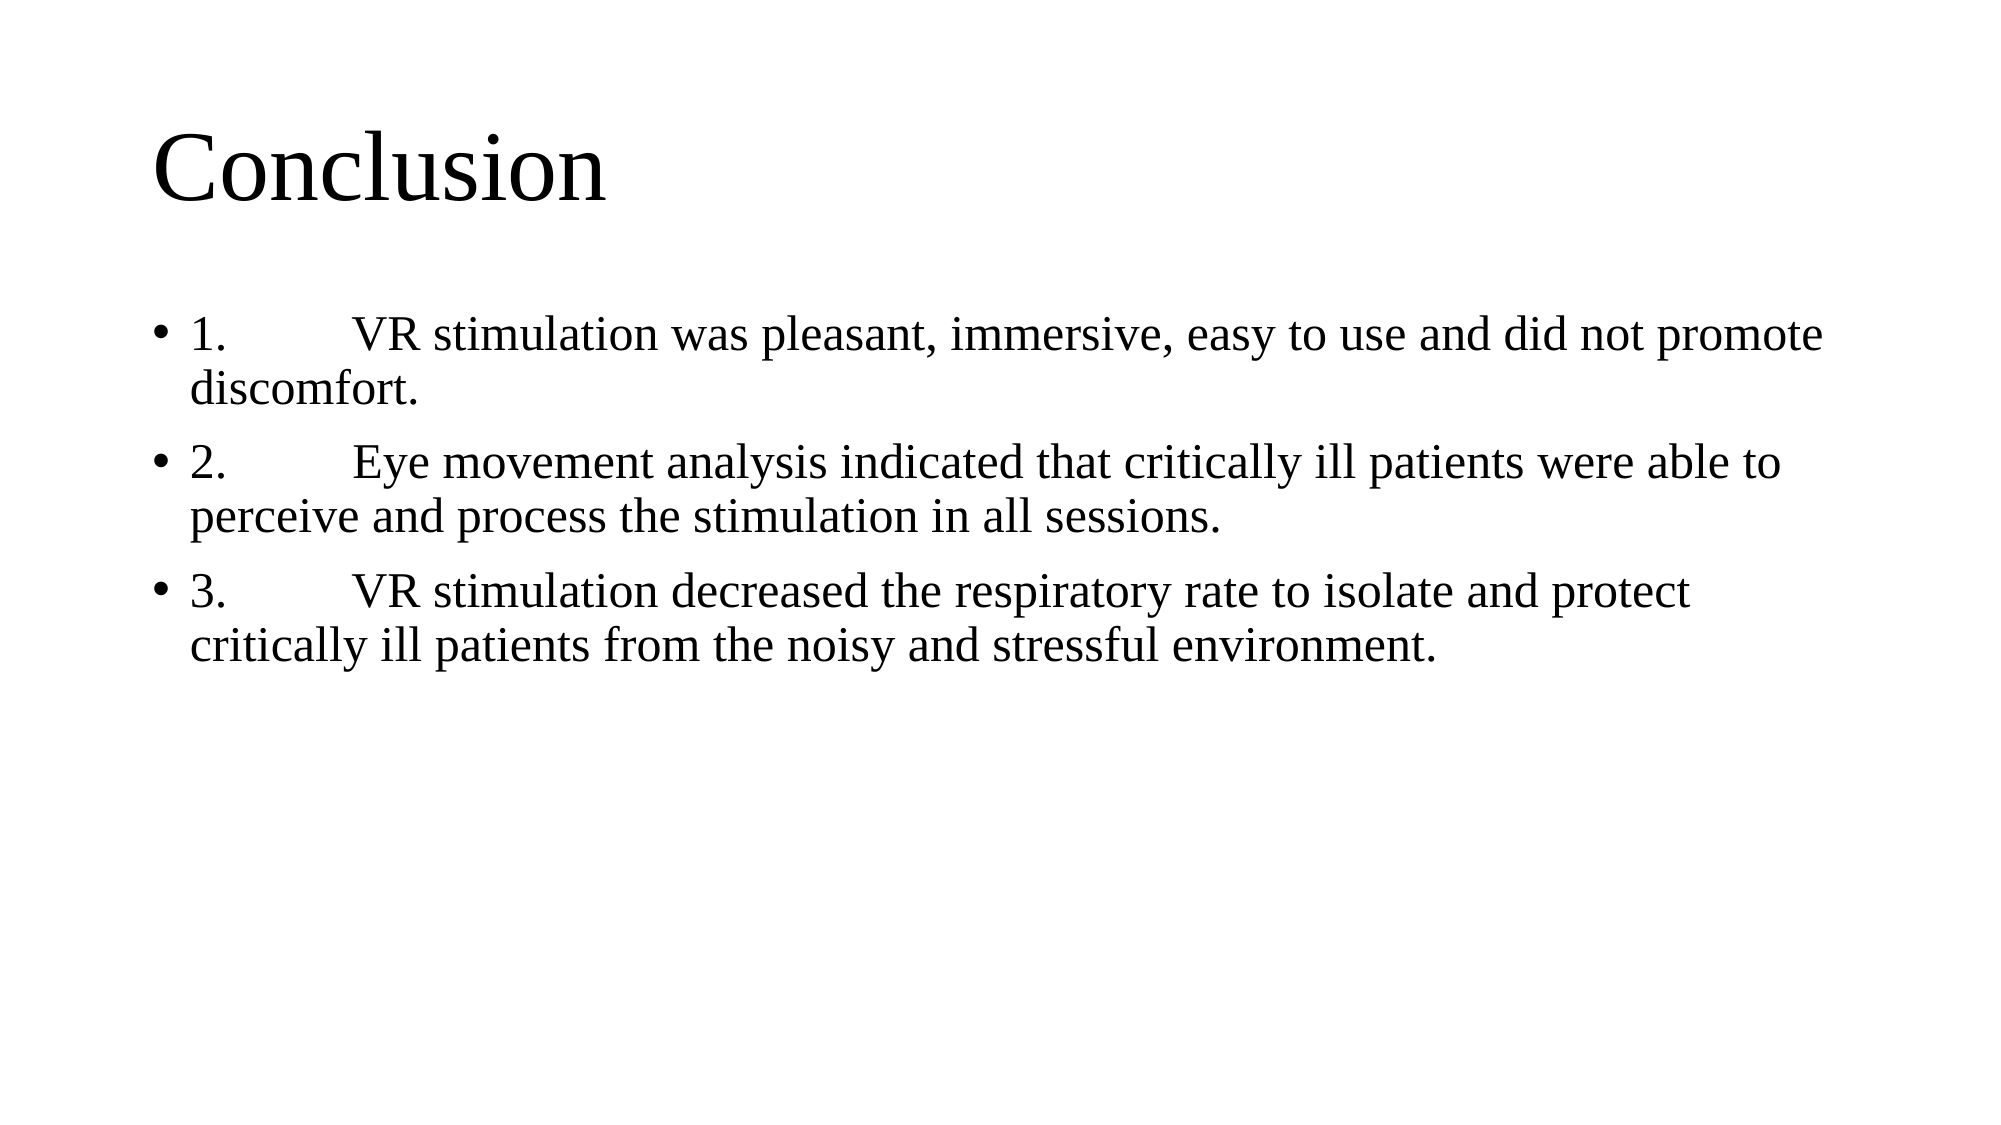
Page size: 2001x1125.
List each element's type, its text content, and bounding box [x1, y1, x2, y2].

title Conclusion [137, 59, 1863, 278]
list 1. VR stimulation was pleasant, immersive, easy to use and did not promote discomfort. 2. Eye movement analysis indicated that critically ill patients were able to perceive and process the stimulation in all sessions. 3. VR stimulation decreased the respiratory rate to isolate and protect critically ill patients from the noisy and stressful environment. [137, 299, 1863, 1014]
